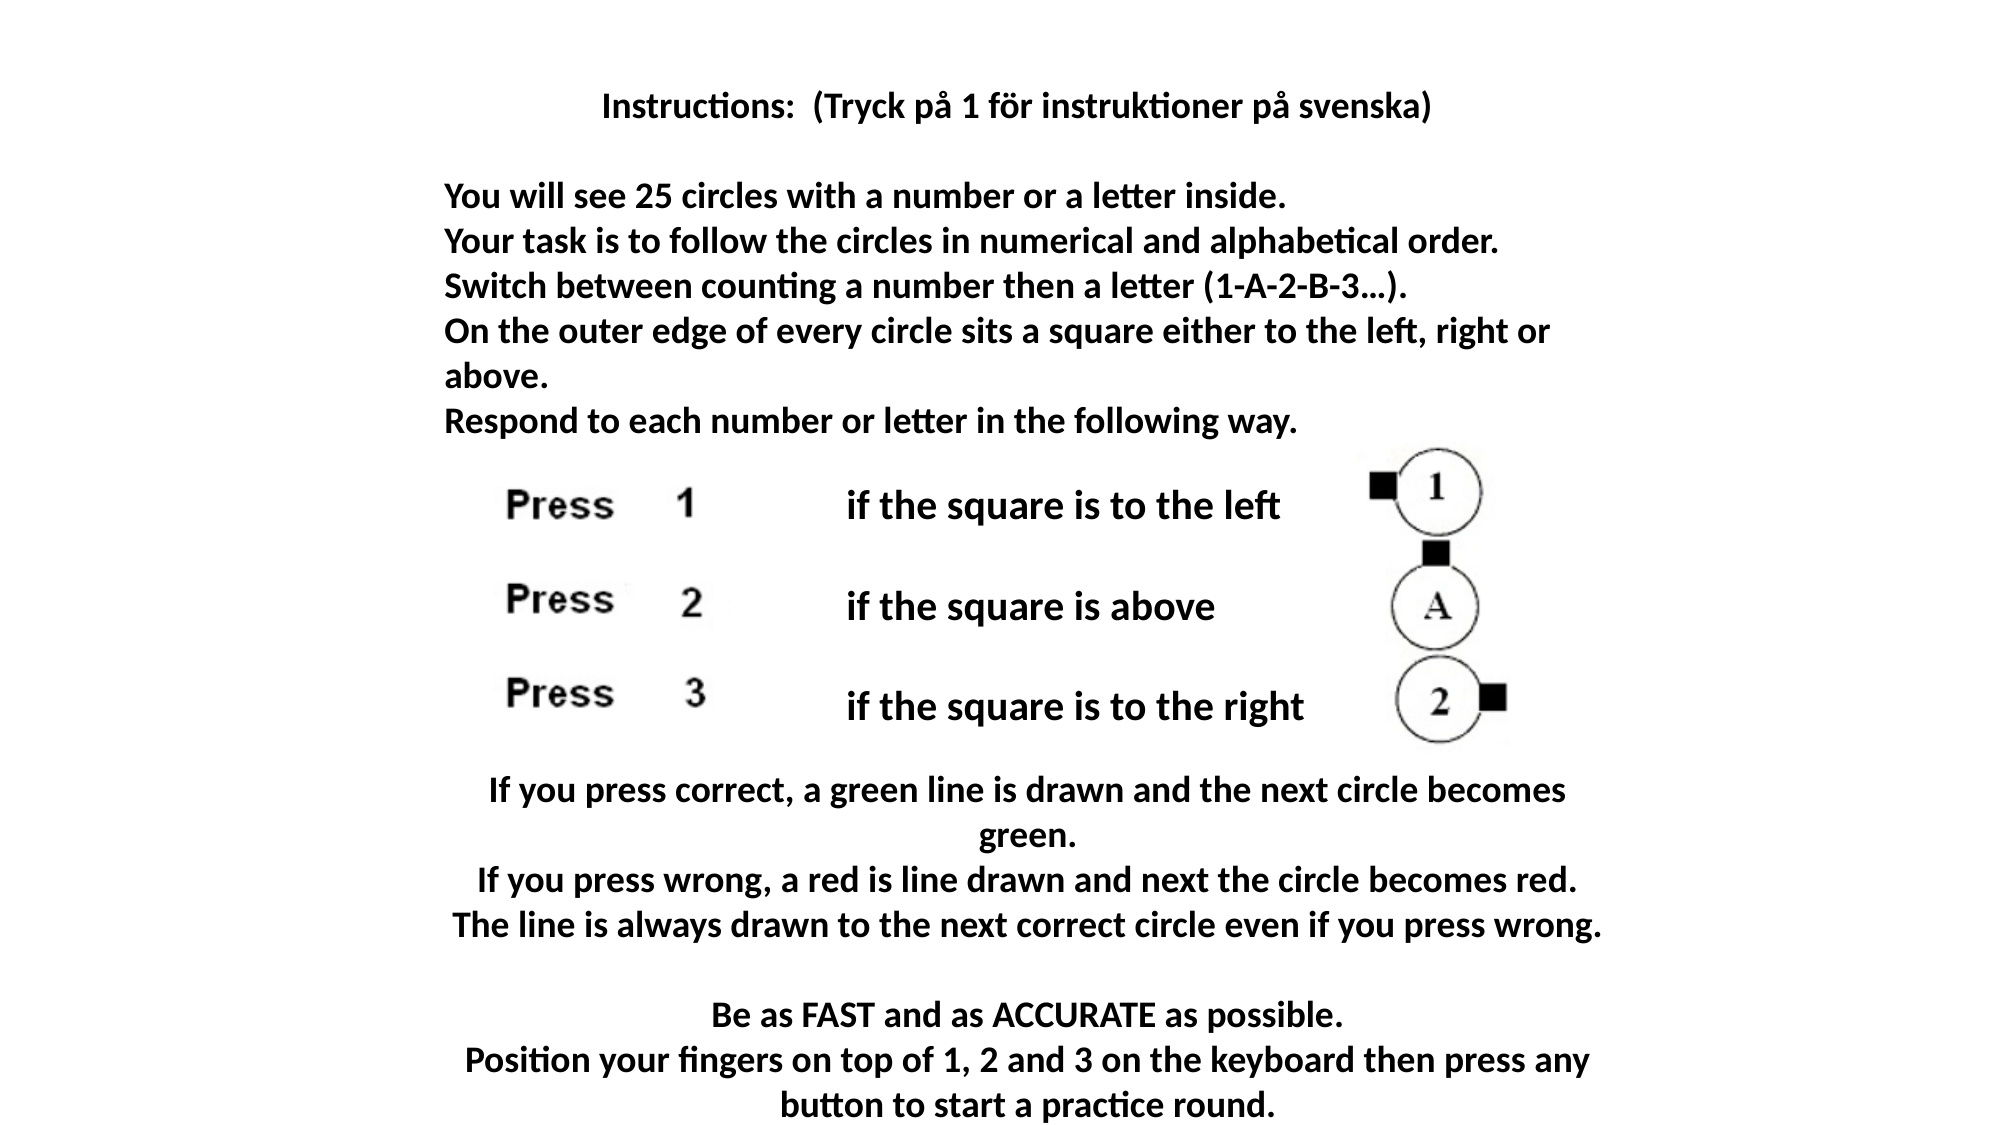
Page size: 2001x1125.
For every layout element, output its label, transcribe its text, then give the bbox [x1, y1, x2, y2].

picture [421, 438, 1606, 777]
text_box If you press correct, a green line is drawn and the next circle becomes green. If you press wrong, a red is line drawn and next the circle becomes red. The line is always drawn to the next correct circle even if you press wrong. Be as FAST and as ACCURATE as possible. Position your fingers on top of 1, 2 and 3 on the keyboard then press any button to start a practice round. [421, 757, 1636, 1125]
text_box Instructions: (Tryck på 1 för instruktioner på svenska) You will see 25 circles with a number or a letter inside. Your task is to follow the circles in numerical and alphabetical order. Switch between counting a number then a letter (1-A-2-B-3…). On the outer edge of every circle sits a square either to the left, right or above. Respond to each number or letter in the following way. [429, 74, 1606, 438]
